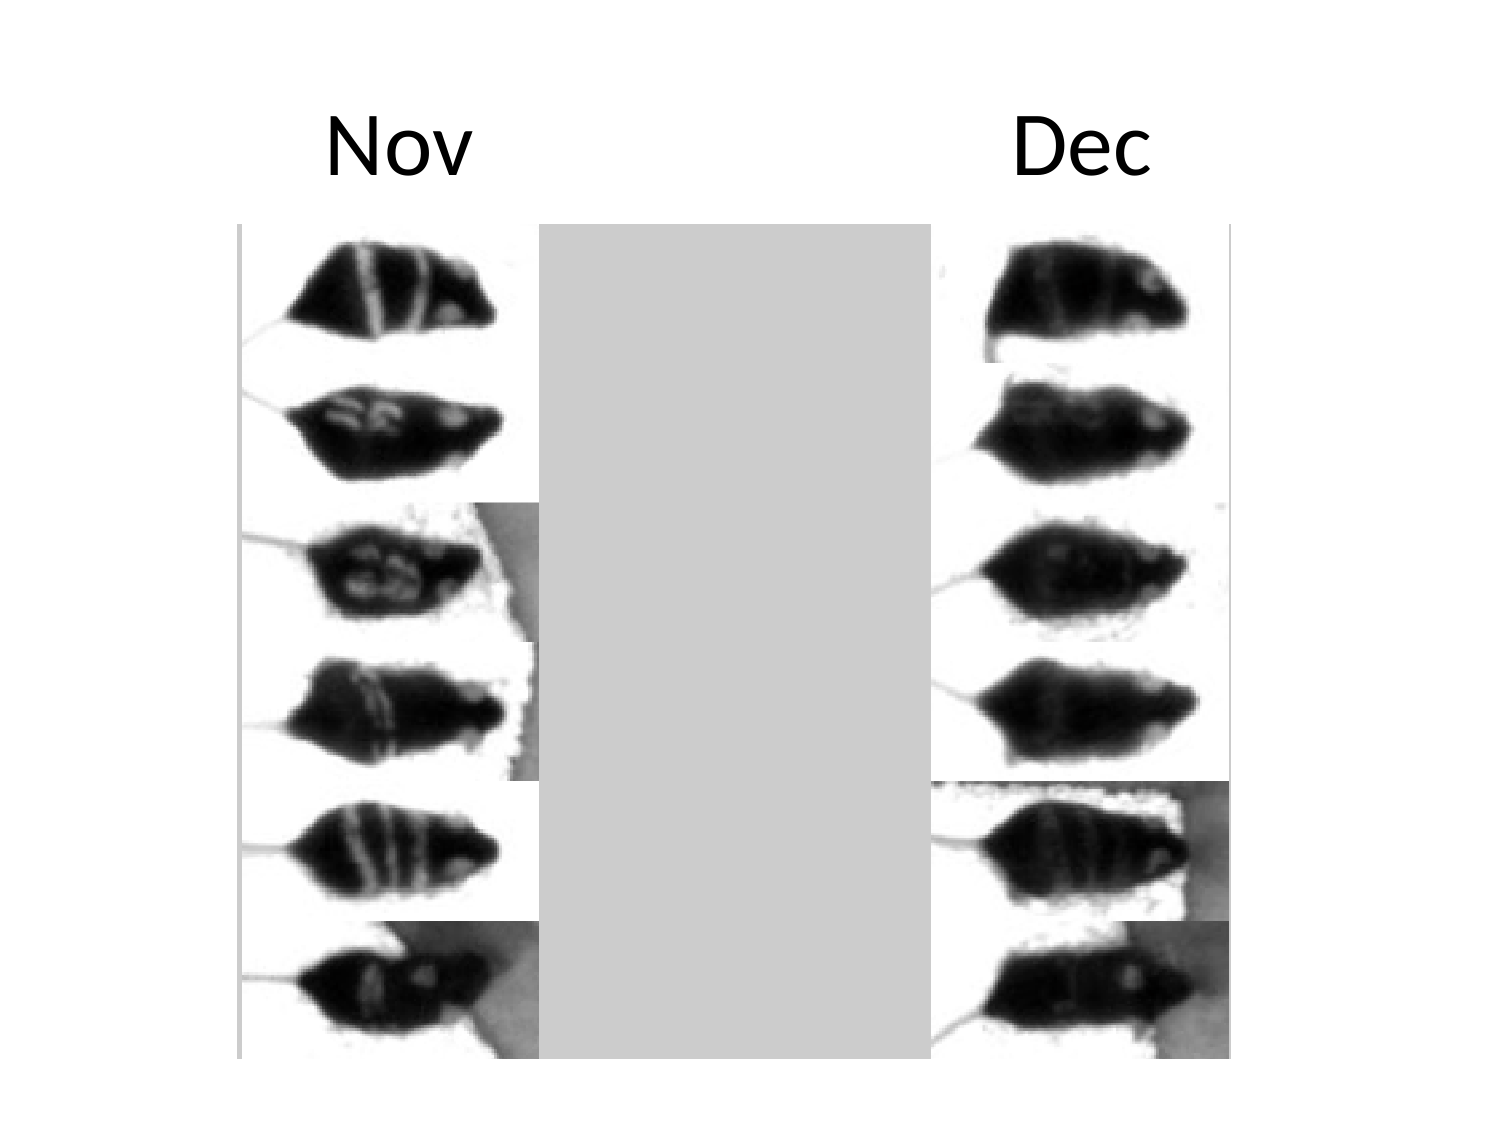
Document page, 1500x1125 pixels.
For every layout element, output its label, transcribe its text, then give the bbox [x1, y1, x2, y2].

title Nov Dec [75, 45, 1425, 233]
picture [237, 224, 1231, 1060]
